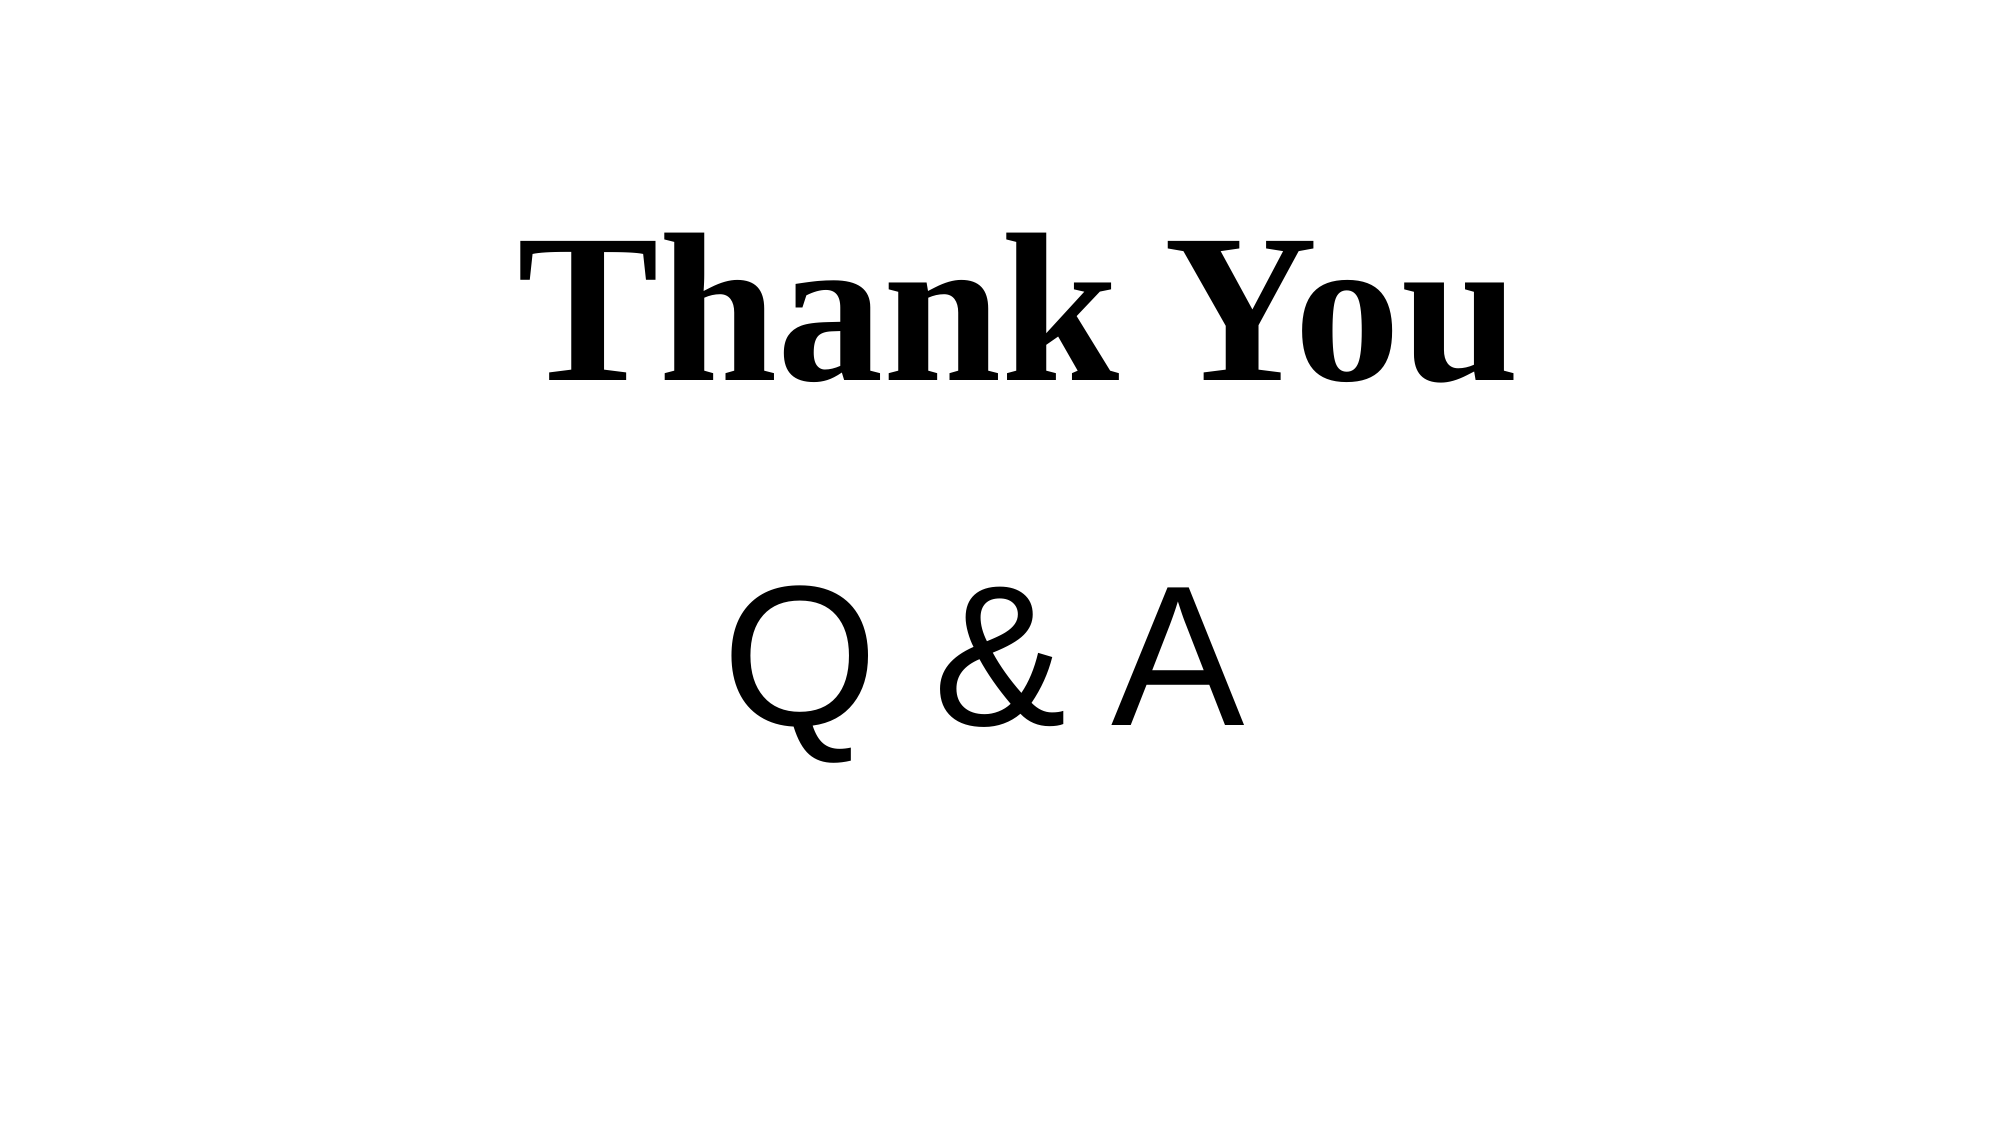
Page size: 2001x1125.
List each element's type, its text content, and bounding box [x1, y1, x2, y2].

list Q & A [707, 544, 1325, 788]
title Thank You [502, 202, 1624, 420]
